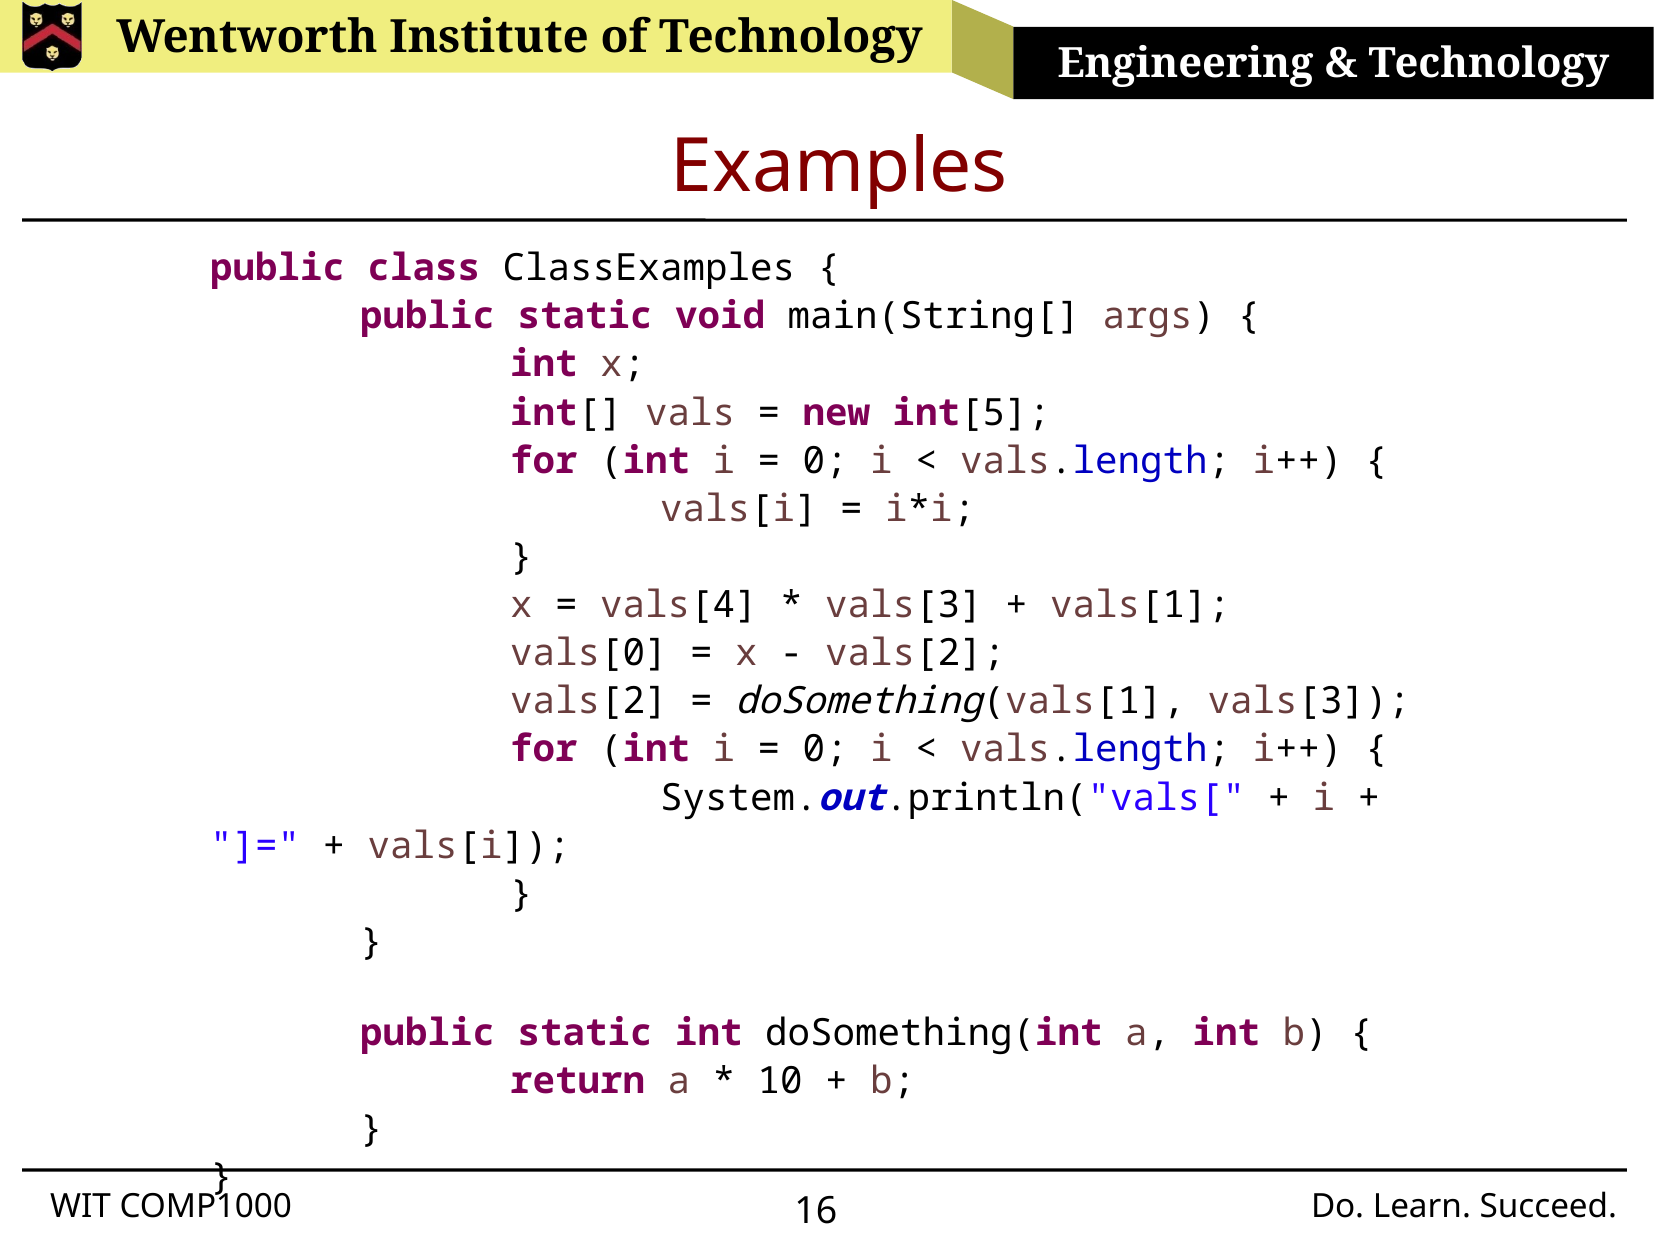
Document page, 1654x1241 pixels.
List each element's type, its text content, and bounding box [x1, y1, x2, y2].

text_box public class ClassExamples { public static void main(String[] args) { int x; int[] vals = new int[5]; for (int i = 0; i < vals.length; i++) { vals[i] = i*i; } x = vals[4] * vals[3] + vals[1]; vals[0] = x - vals[2]; vals[2] = doSomething(vals[1], vals[3]); for (int i = 0; i < vals.length; i++) { System.out.println("vals[" + i + "]=" + vals[i]); } } public static int doSomething(int a, int b) { return a * 10 + b; } } [195, 232, 1483, 1205]
picture [22, 0, 82, 72]
title Examples [201, 50, 1477, 232]
